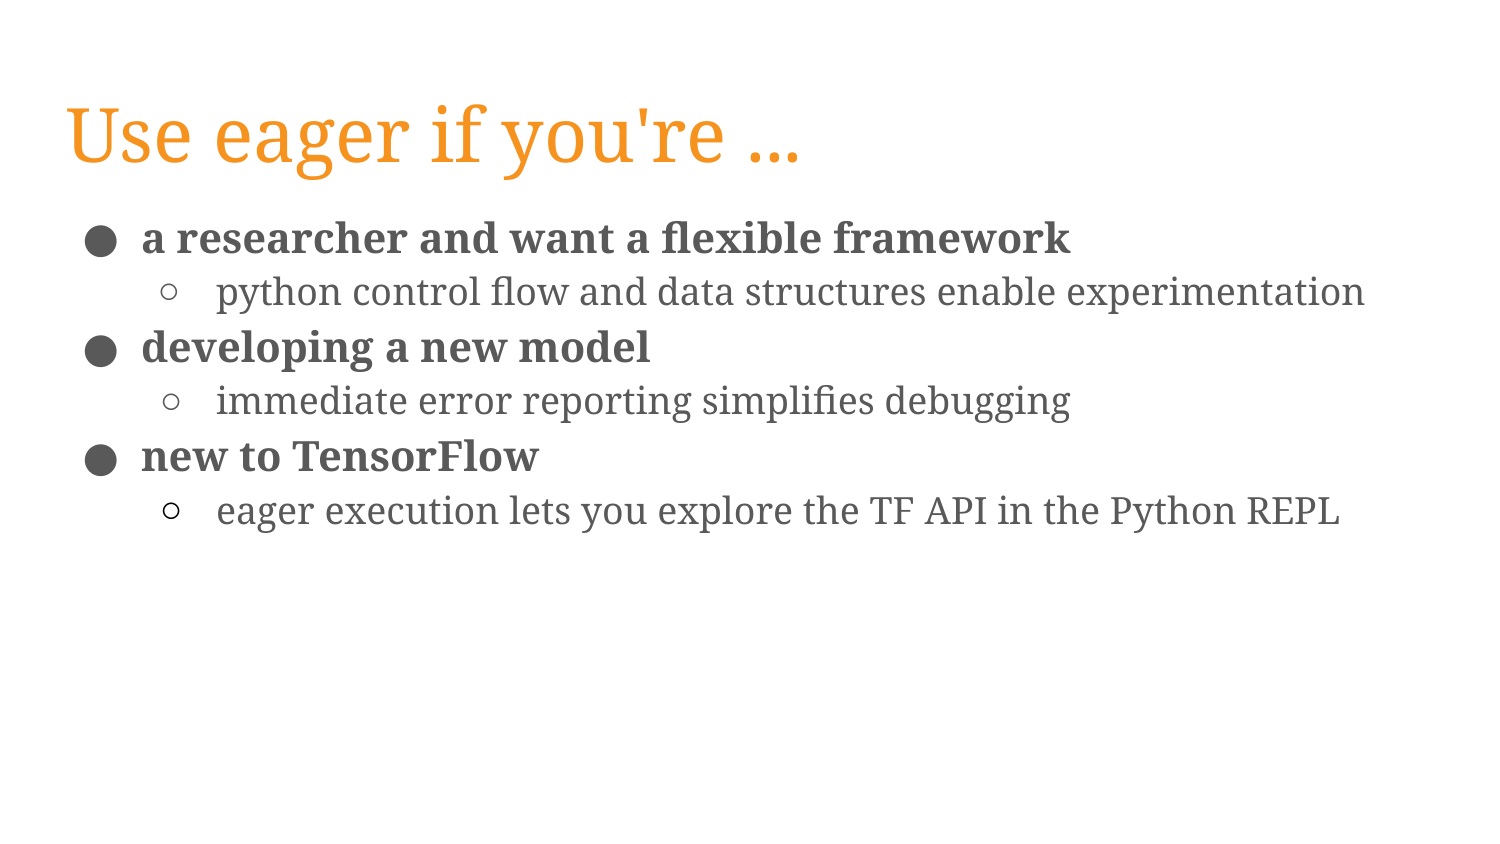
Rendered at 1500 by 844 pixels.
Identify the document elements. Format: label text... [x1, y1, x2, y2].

list a researcher and want a flexible framework python control flow and data structures enable experimentation developing a new model immediate error reporting simplifies debugging new to TensorFlow eager execution lets you explore the TF API in the Python REPL [51, 189, 1449, 750]
title Use eager if you're ... [51, 72, 1449, 167]
